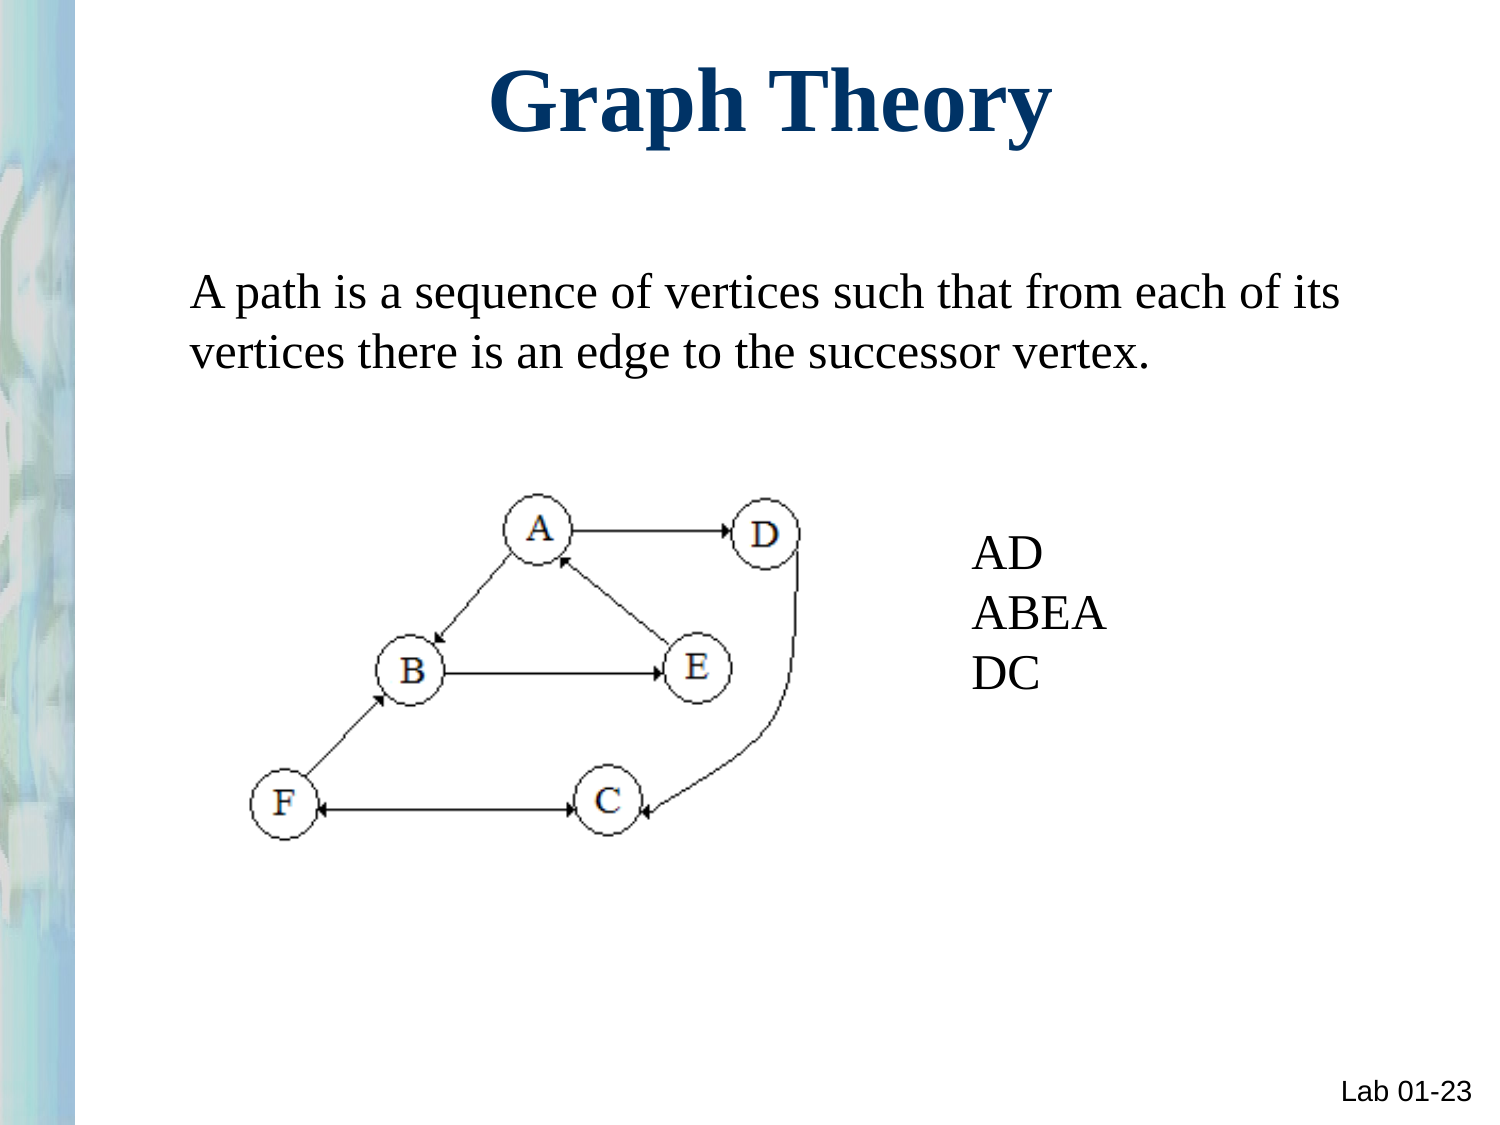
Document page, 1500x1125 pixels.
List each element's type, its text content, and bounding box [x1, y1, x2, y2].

text_box A path is a sequence of vertices such that from each of its vertices there is an edge to the successor vertex. [174, 251, 1388, 387]
slide_number Lab 01-23 [1174, 1064, 1488, 1125]
title Graph Theory [75, 1, 1468, 189]
picture [0, 0, 75, 1125]
picture [212, 424, 868, 888]
text_box AD ABEA DC [956, 512, 1122, 708]
